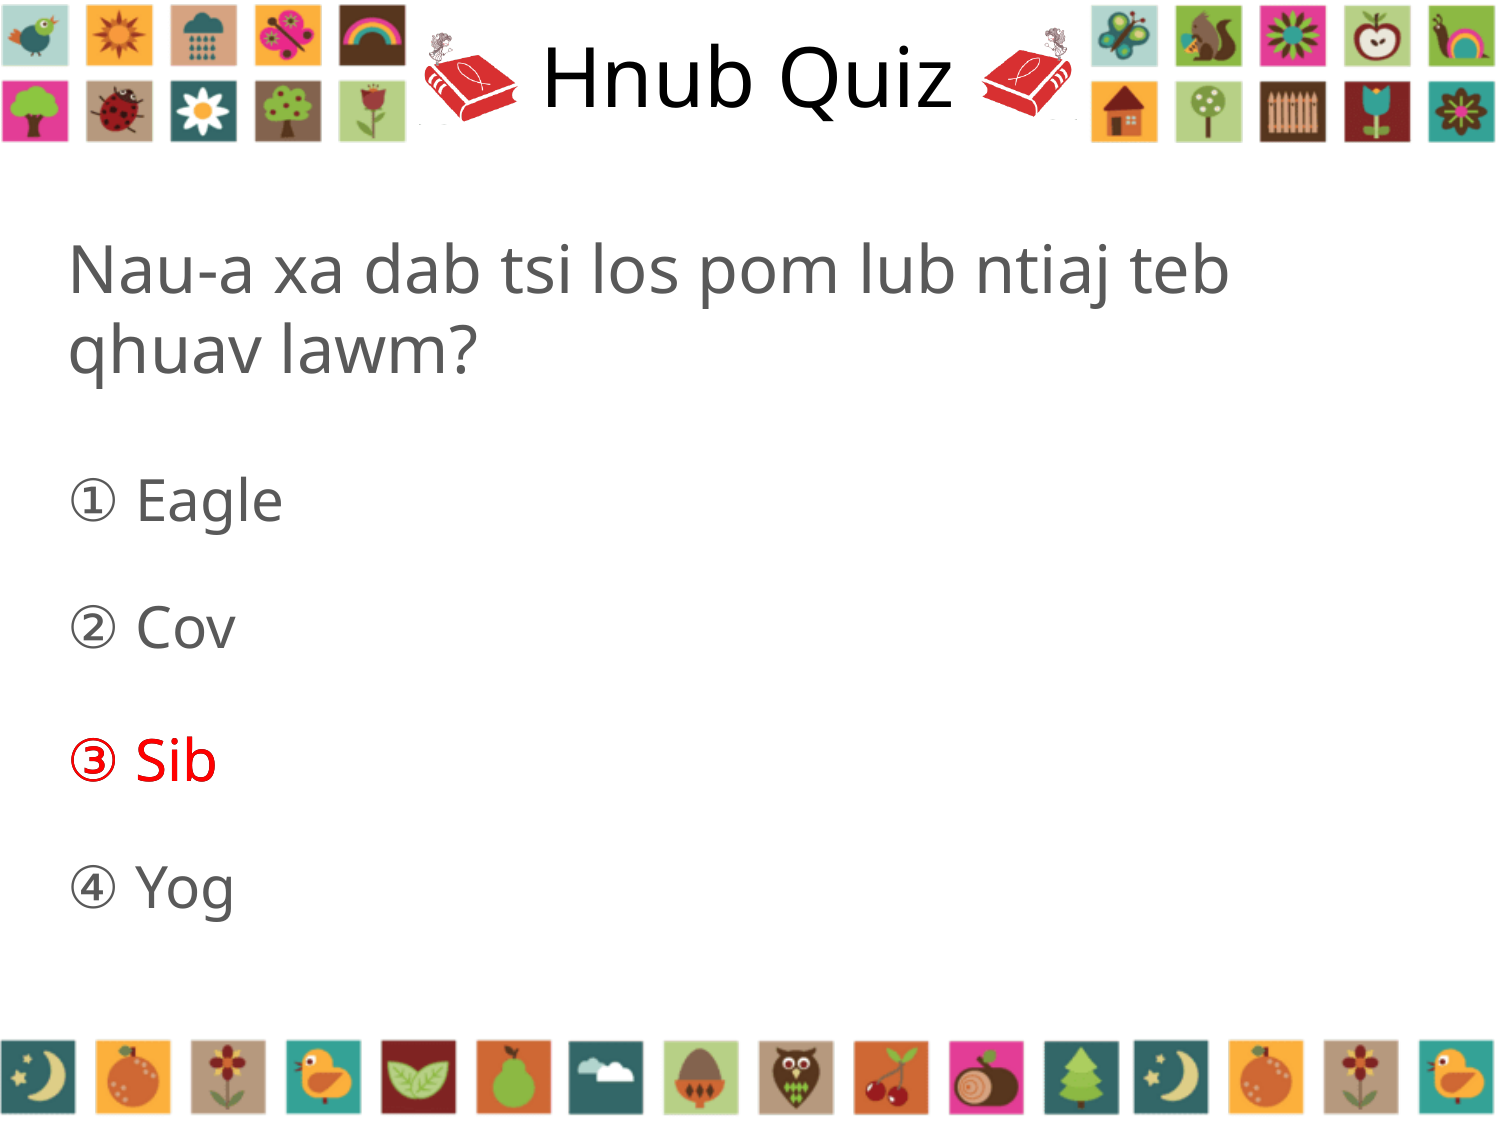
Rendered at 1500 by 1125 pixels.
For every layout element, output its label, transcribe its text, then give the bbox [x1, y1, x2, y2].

text_box Hnub Quiz [547, 16, 1078, 131]
text_box Nau-a xa dab tsi los pom lub ntiaj teb qhuav lawm? [53, 219, 1436, 395]
text_box ③ Sib [53, 716, 1483, 801]
text_box ④ Yog [53, 842, 1483, 928]
picture [0, 3, 550, 150]
text_box ① Eagle [53, 456, 1436, 541]
text_box ② Cov [53, 582, 1436, 668]
picture [950, 3, 1500, 150]
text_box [0, 1028, 1500, 1118]
